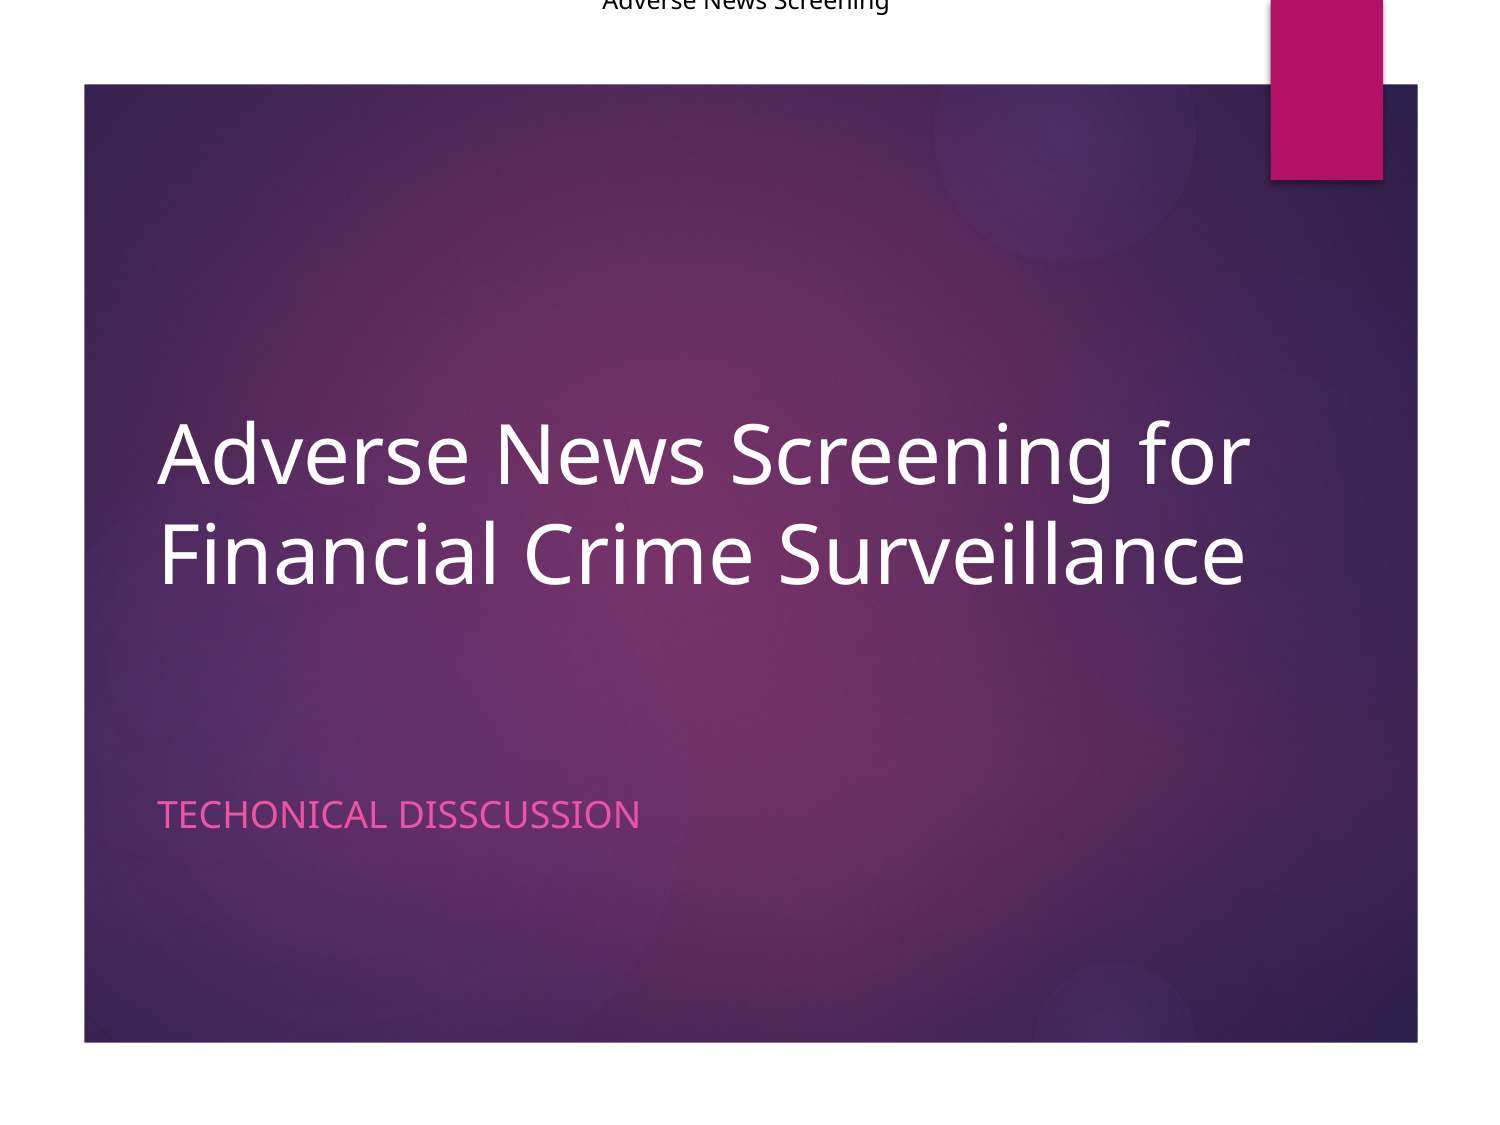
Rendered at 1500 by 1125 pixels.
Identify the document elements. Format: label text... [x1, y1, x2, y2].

title Adverse News Screening for Financial Crime Surveillance [142, 387, 1382, 609]
text_box Adverse News Screening [587, 0, 913, 23]
subtitle TECHONICAL DISSCUSSION [142, 783, 1113, 925]
